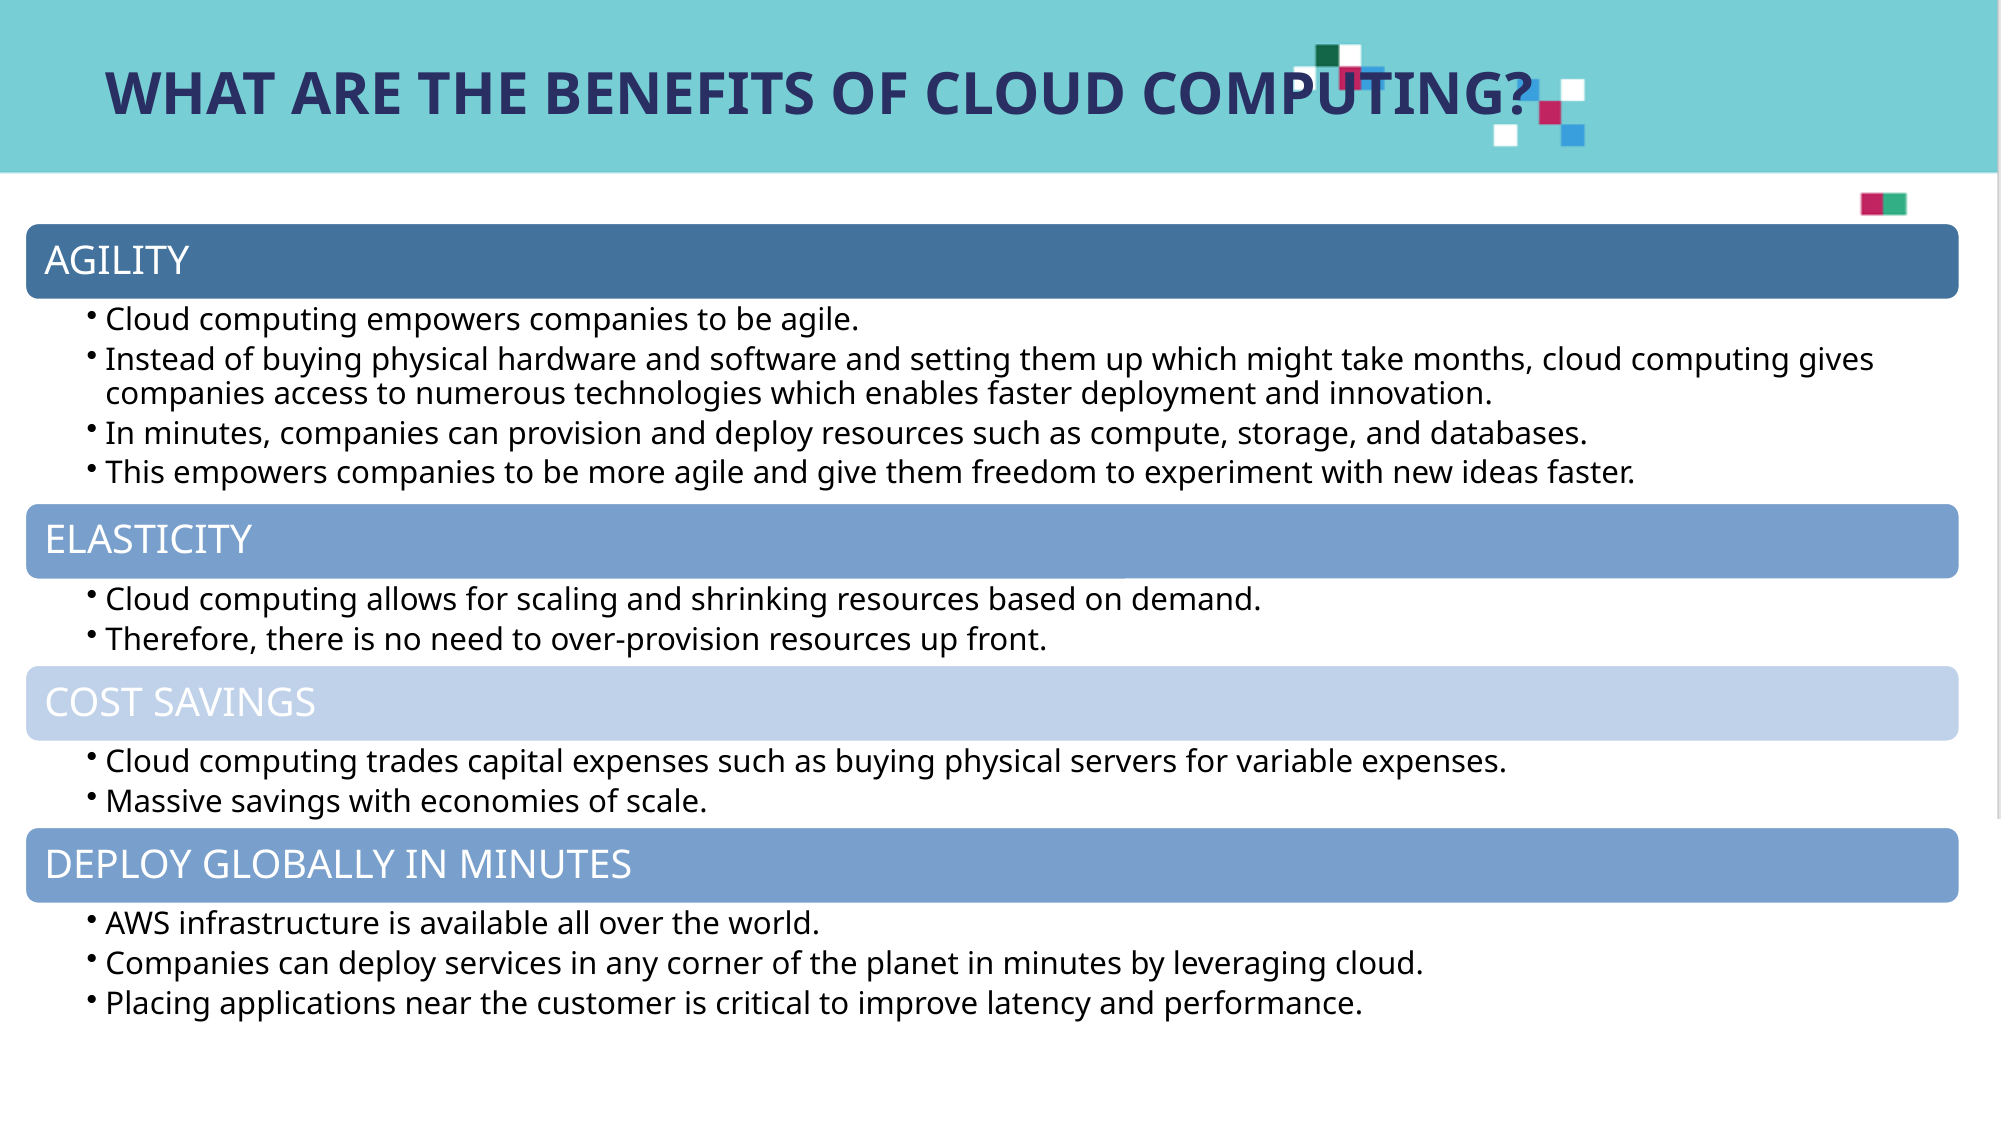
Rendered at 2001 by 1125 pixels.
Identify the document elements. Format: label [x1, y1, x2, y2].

text_box [25, 183, 1960, 1073]
picture [0, 0, 2001, 819]
